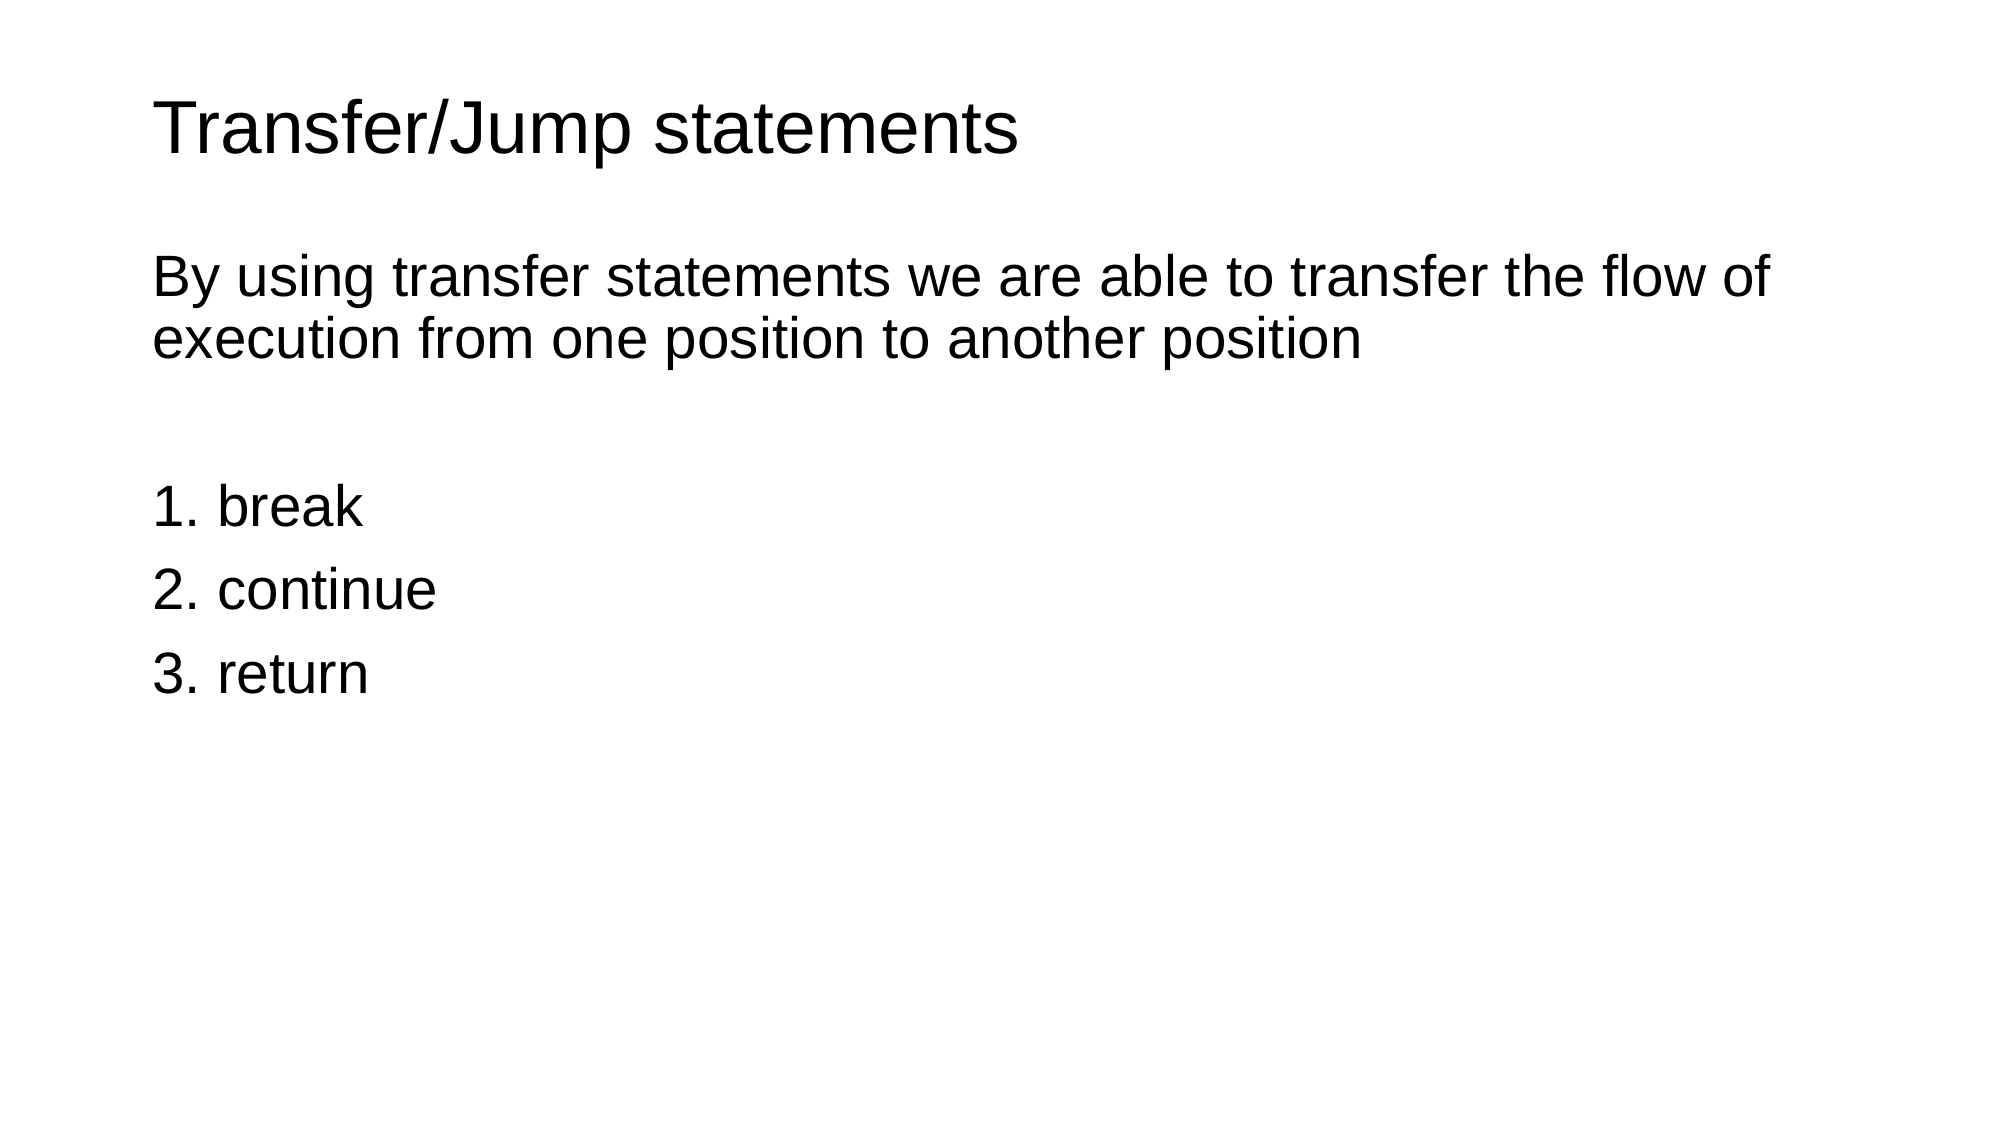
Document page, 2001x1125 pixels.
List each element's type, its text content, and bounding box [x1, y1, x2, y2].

list By using transfer statements we are able to transfer the flow of execution from one position to another position 1. break 2. continue 3. return [137, 238, 1863, 1050]
title Transfer/Jump statements [137, 20, 1863, 238]
